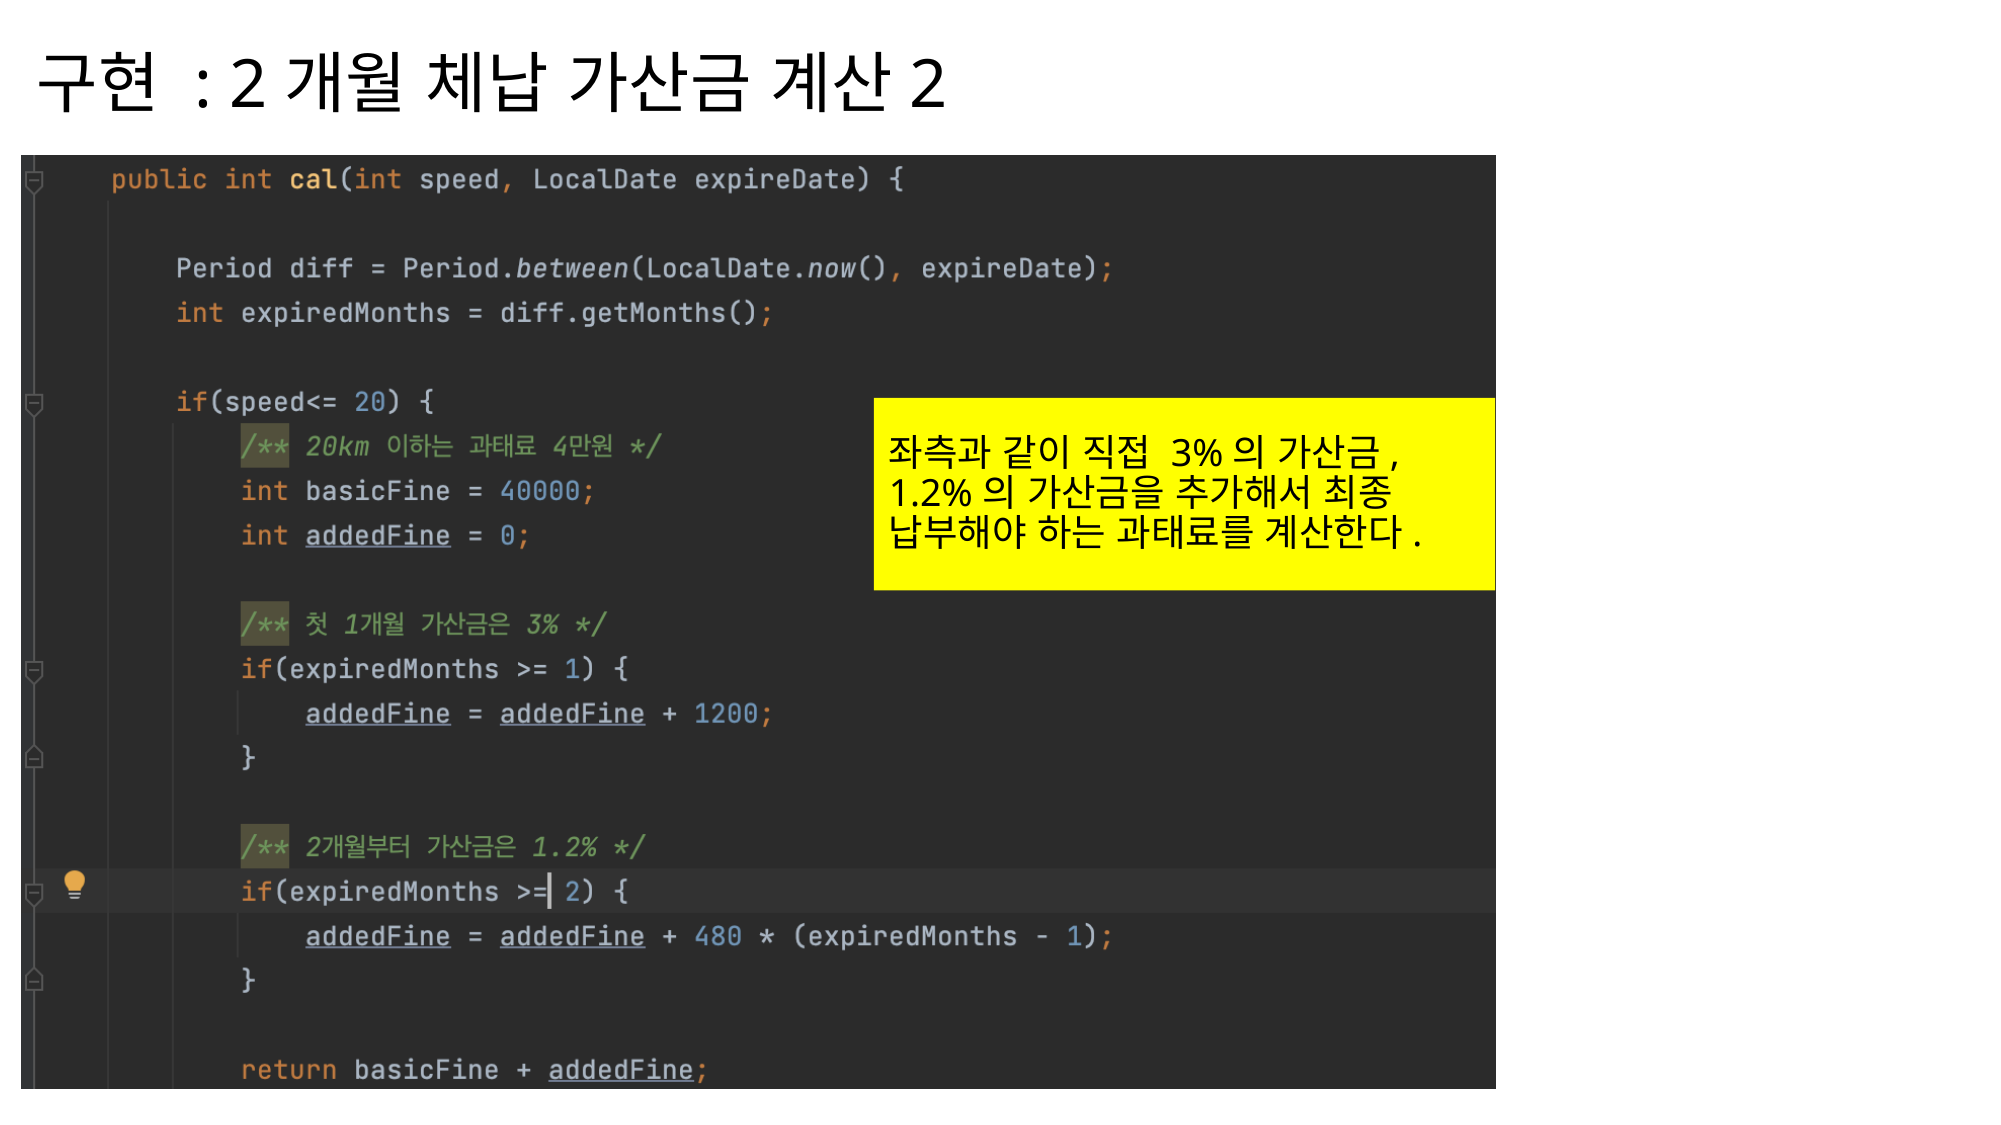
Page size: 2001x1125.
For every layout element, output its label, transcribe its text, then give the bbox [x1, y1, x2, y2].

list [21, 155, 1496, 1089]
title 구현 : 2개월 체납 가산금 계산2 [21, 0, 1747, 195]
